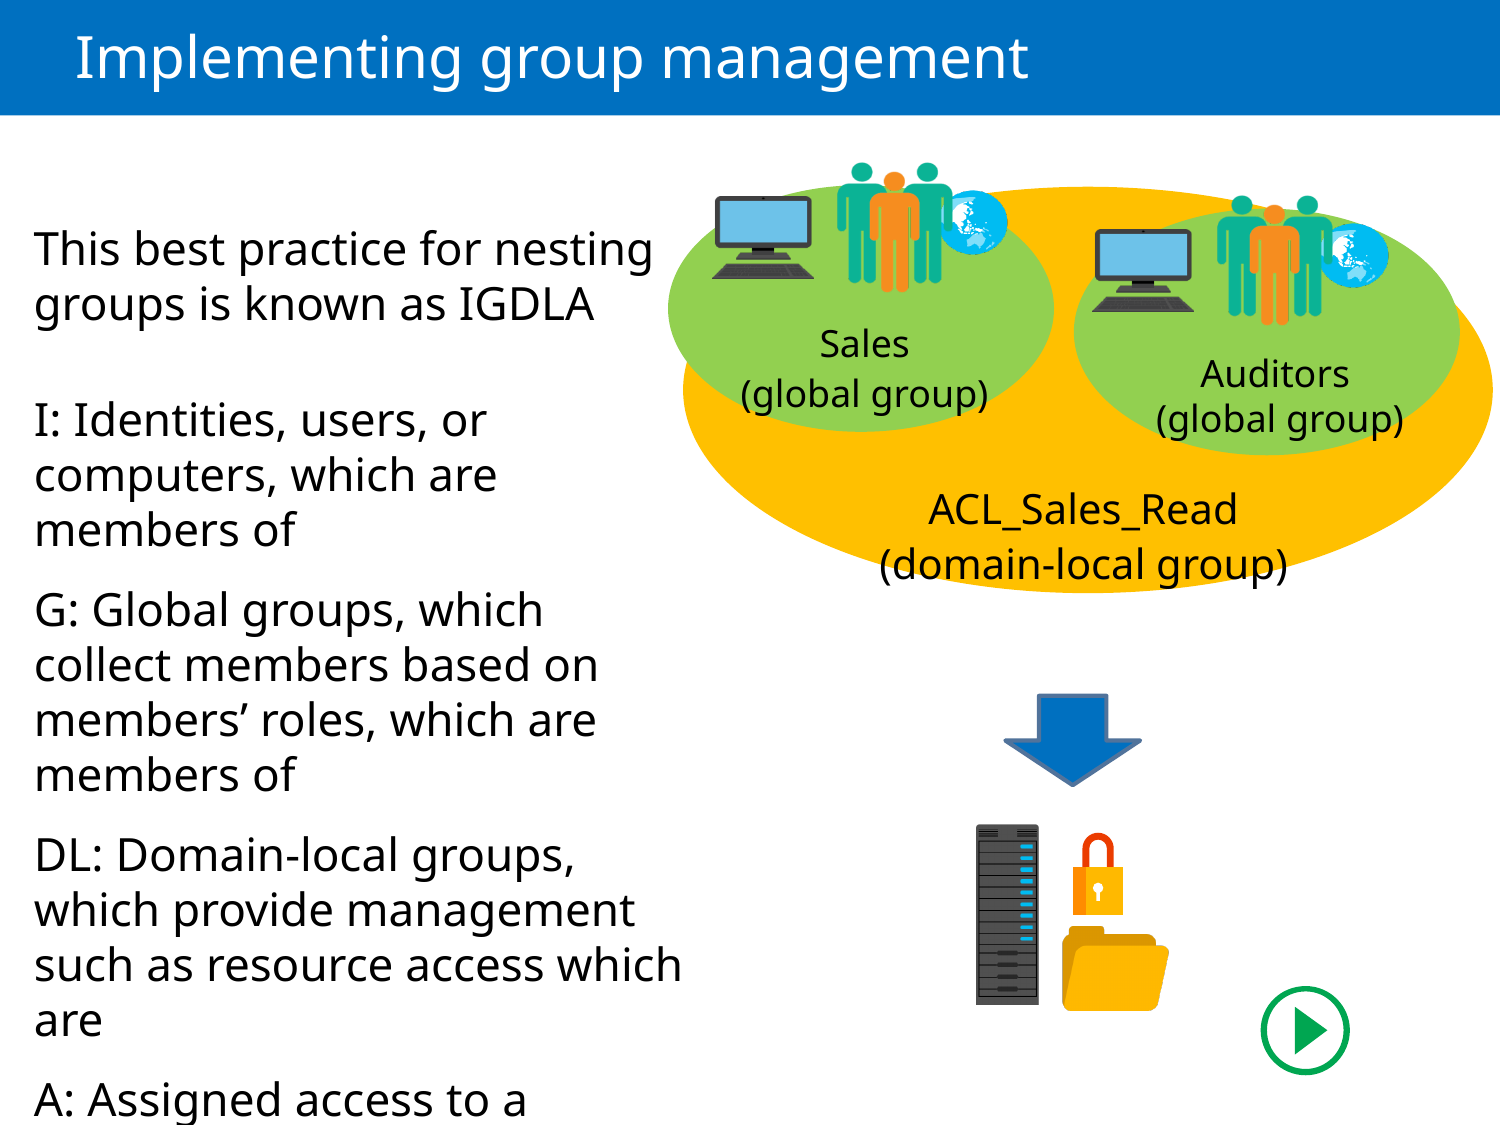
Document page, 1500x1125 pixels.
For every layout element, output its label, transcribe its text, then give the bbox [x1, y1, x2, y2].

text_box This best practice for nesting groups is known as IGDLA [21, 213, 662, 336]
text_box I: Identities, users, or computers, which are members of G: Global groups, which collect members based on members’ roles, which are members of DL: Domain-local groups, which provide management such as resource access which are A: Assigned access to a resource [19, 382, 707, 1125]
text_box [667, 160, 1494, 594]
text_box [976, 695, 1190, 1011]
picture [1260, 986, 1351, 1077]
title Implementing group management [75, 0, 1351, 122]
